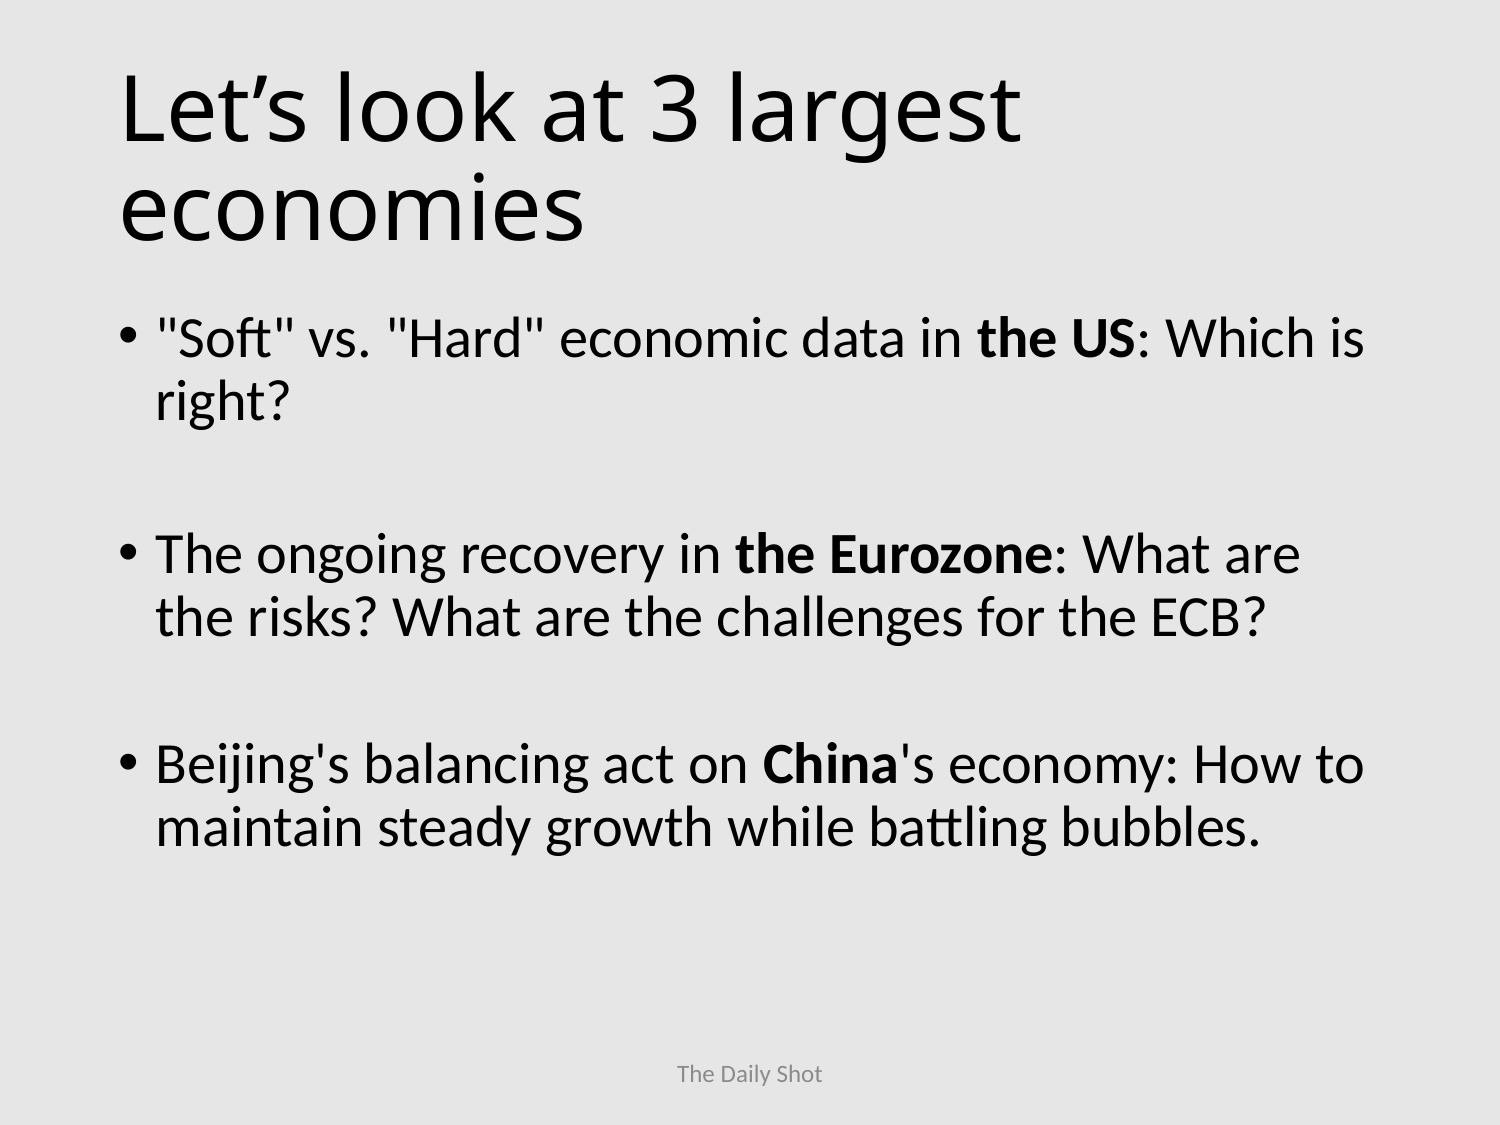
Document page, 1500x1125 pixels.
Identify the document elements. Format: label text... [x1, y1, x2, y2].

list "Soft" vs. "Hard" economic data in the US: Which is right? The ongoing recovery in the Eurozone: What are the risks? What are the challenges for the ECB? Beijing's balancing act on China's economy: How to maintain steady growth while battling bubbles. [103, 299, 1397, 1014]
footer The Daily Shot [496, 1042, 1004, 1103]
title Let’s look at 3 largest economies [103, 52, 1439, 271]
